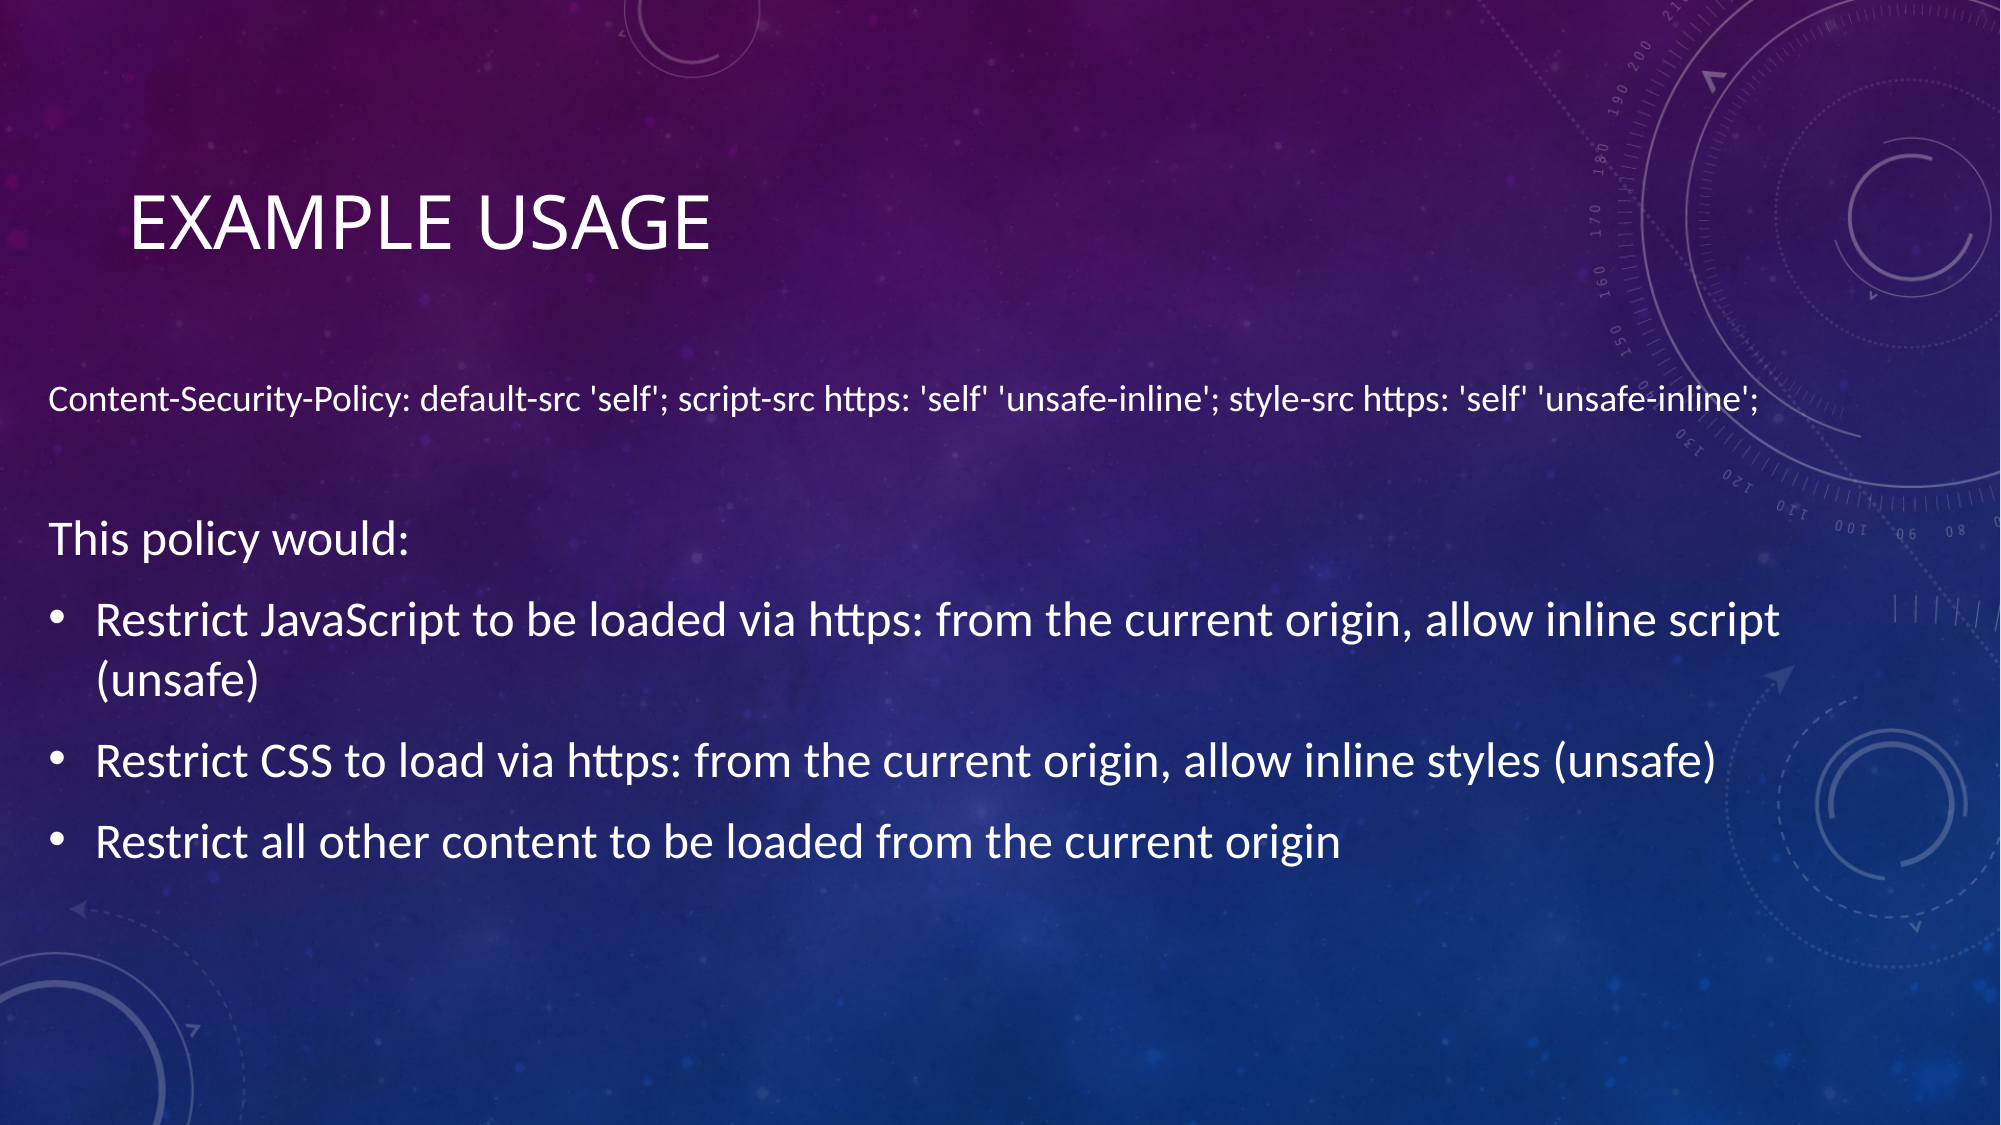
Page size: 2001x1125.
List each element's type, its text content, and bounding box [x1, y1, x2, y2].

picture [0, 0, 2001, 1125]
title Example usage [112, 99, 1775, 276]
list Content-Security-Policy: default-src 'self'; script-src https: 'self' 'unsafe-inline'; style-src https: 'self' 'unsafe-inline'; This policy would: Restrict JavaScript to be loaded via https: from the current origin, allow inline script (unsafe) Restrict CSS to load via https: from the current origin, allow inline styles (unsafe) Restrict all other content to be loaded from the current origin [33, 276, 1963, 1098]
